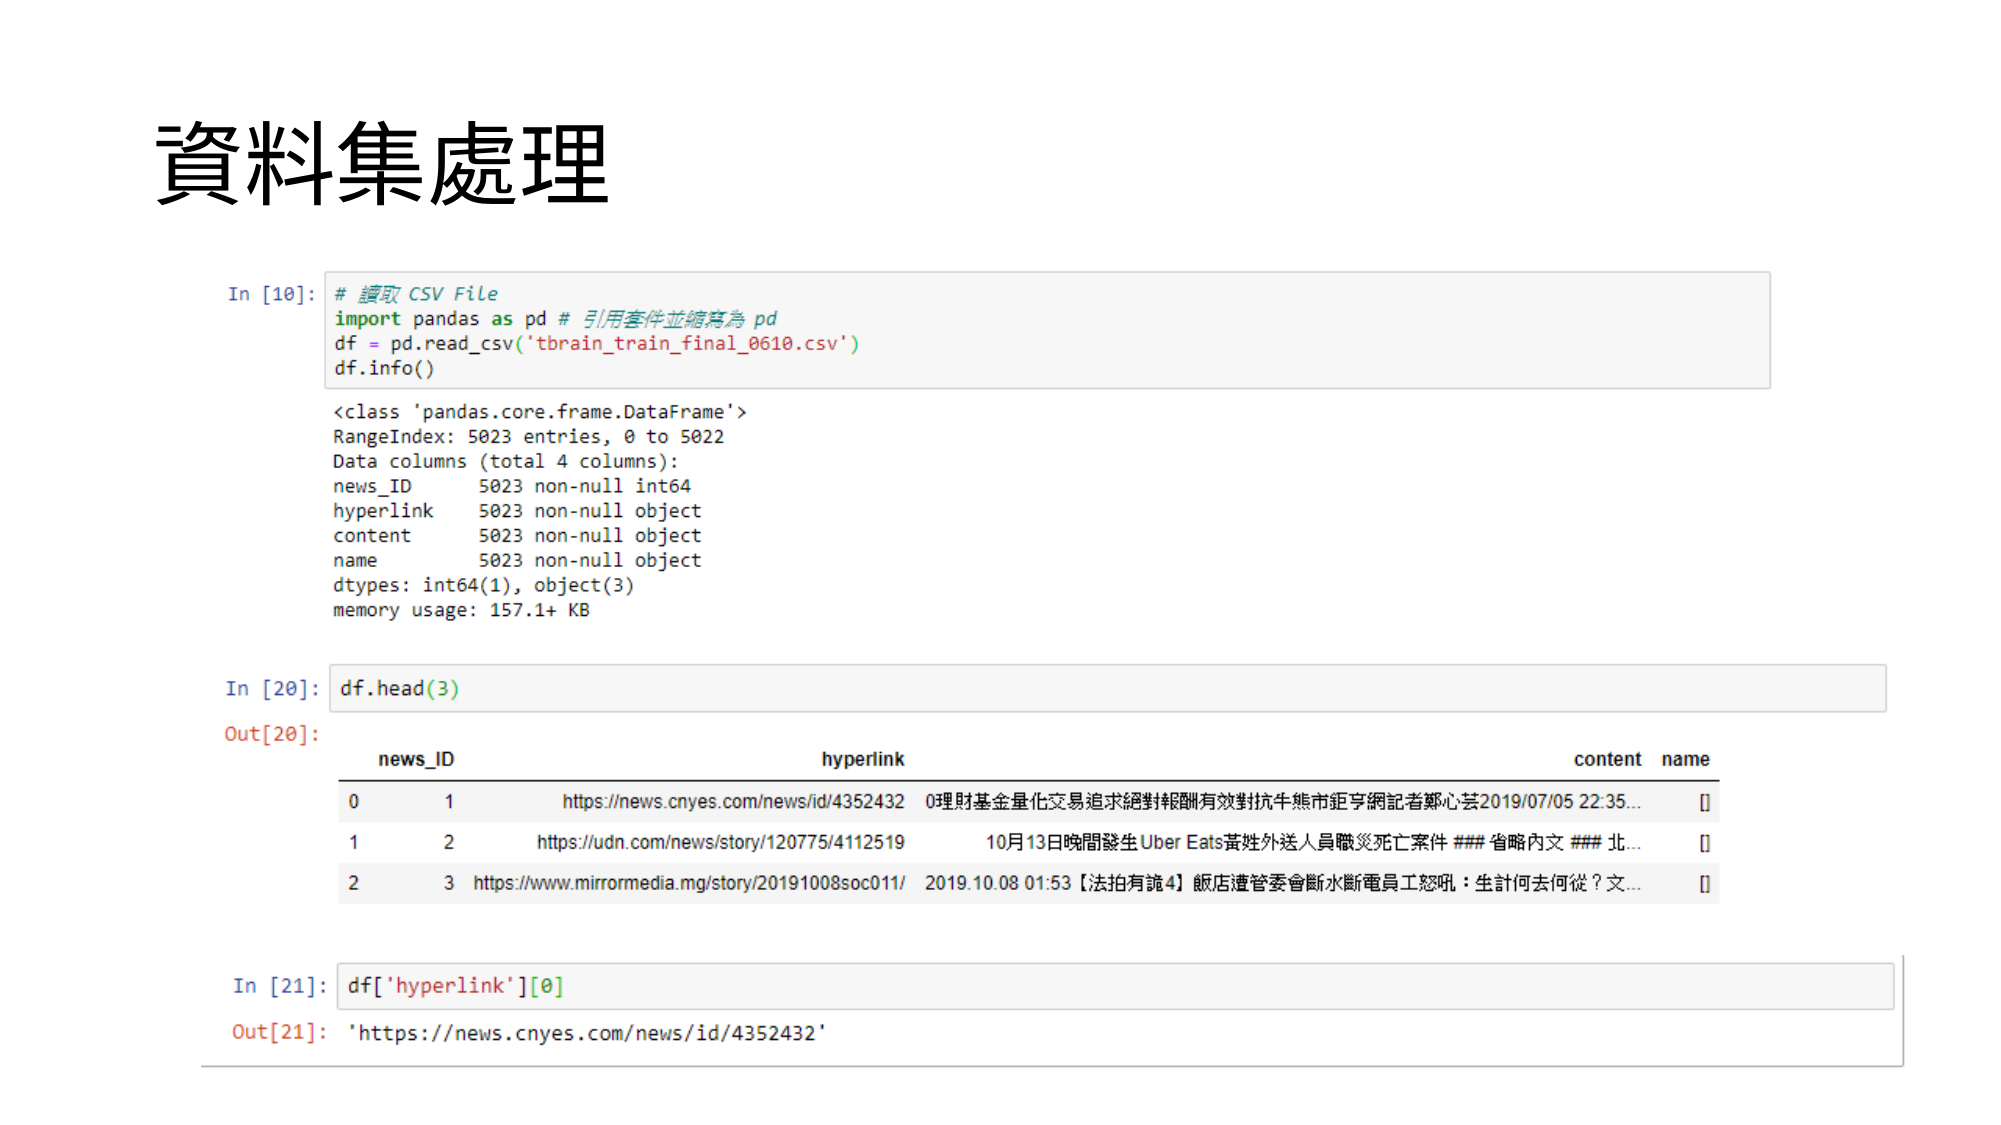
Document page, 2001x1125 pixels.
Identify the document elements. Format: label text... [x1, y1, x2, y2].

picture [201, 955, 1906, 1069]
picture [220, 254, 1780, 631]
title 資料集處理 [137, 59, 1863, 278]
picture [220, 658, 1906, 915]
